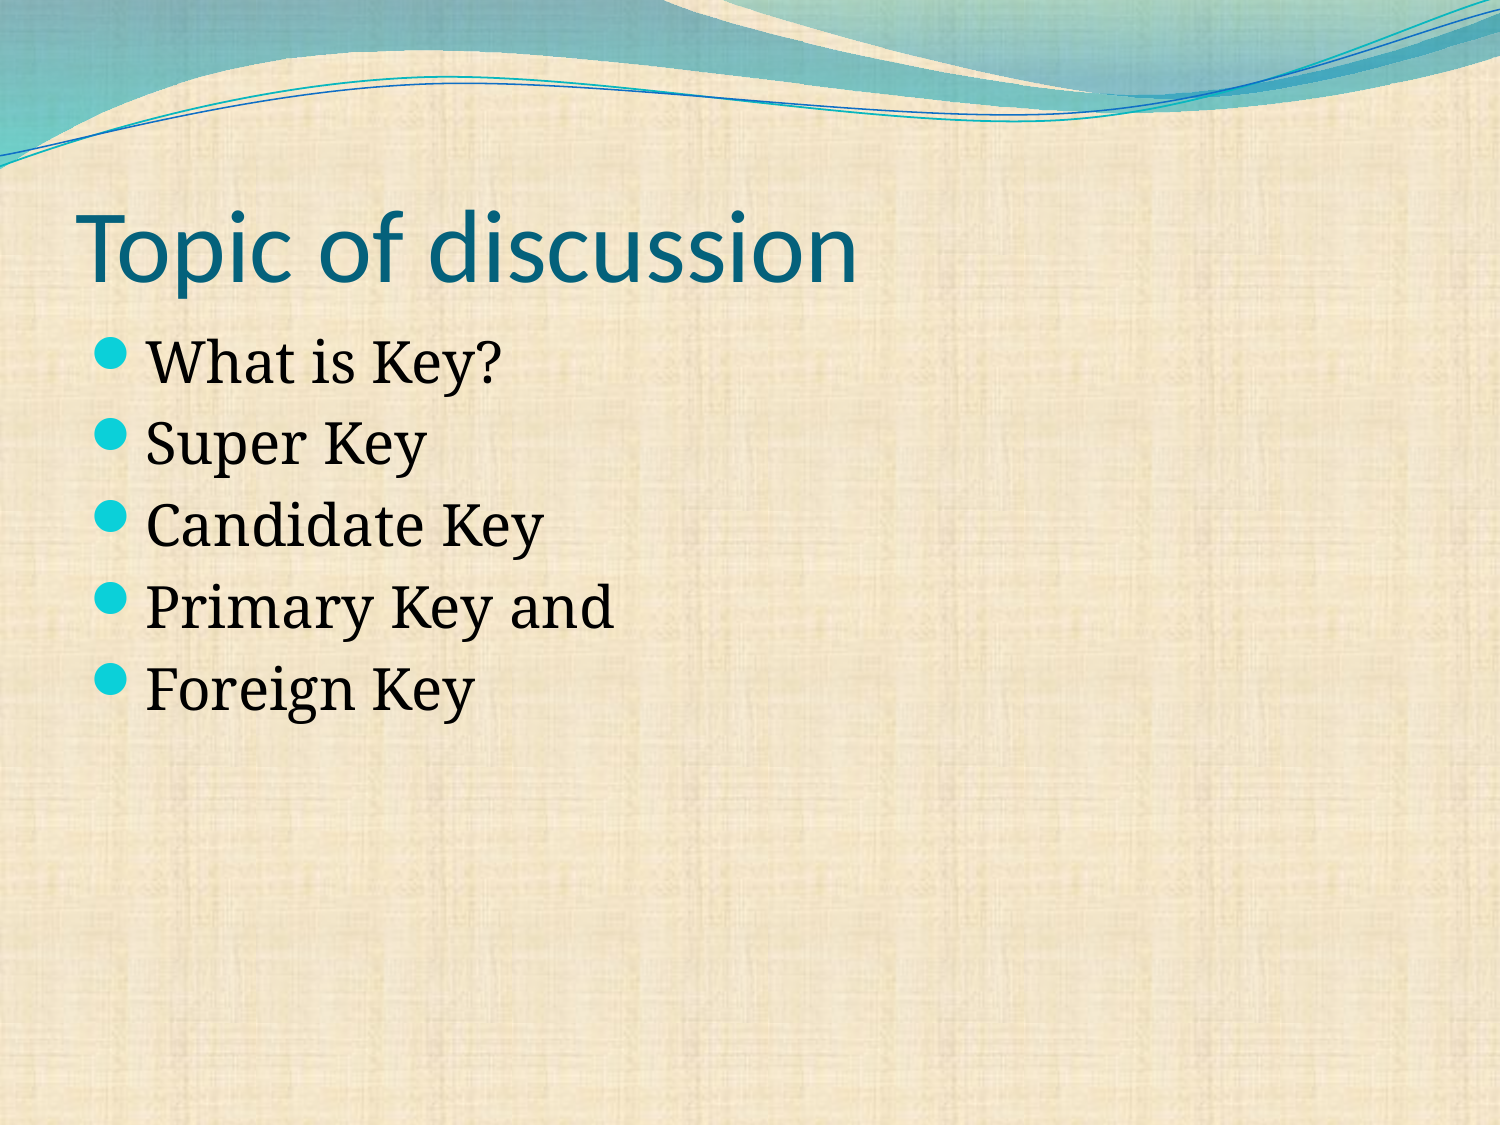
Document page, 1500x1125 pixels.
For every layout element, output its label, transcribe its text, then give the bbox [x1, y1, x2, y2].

list What is Key? Super Key Candidate Key Primary Key and Foreign Key [75, 317, 1425, 1038]
title Topic of discussion [75, 115, 1425, 303]
